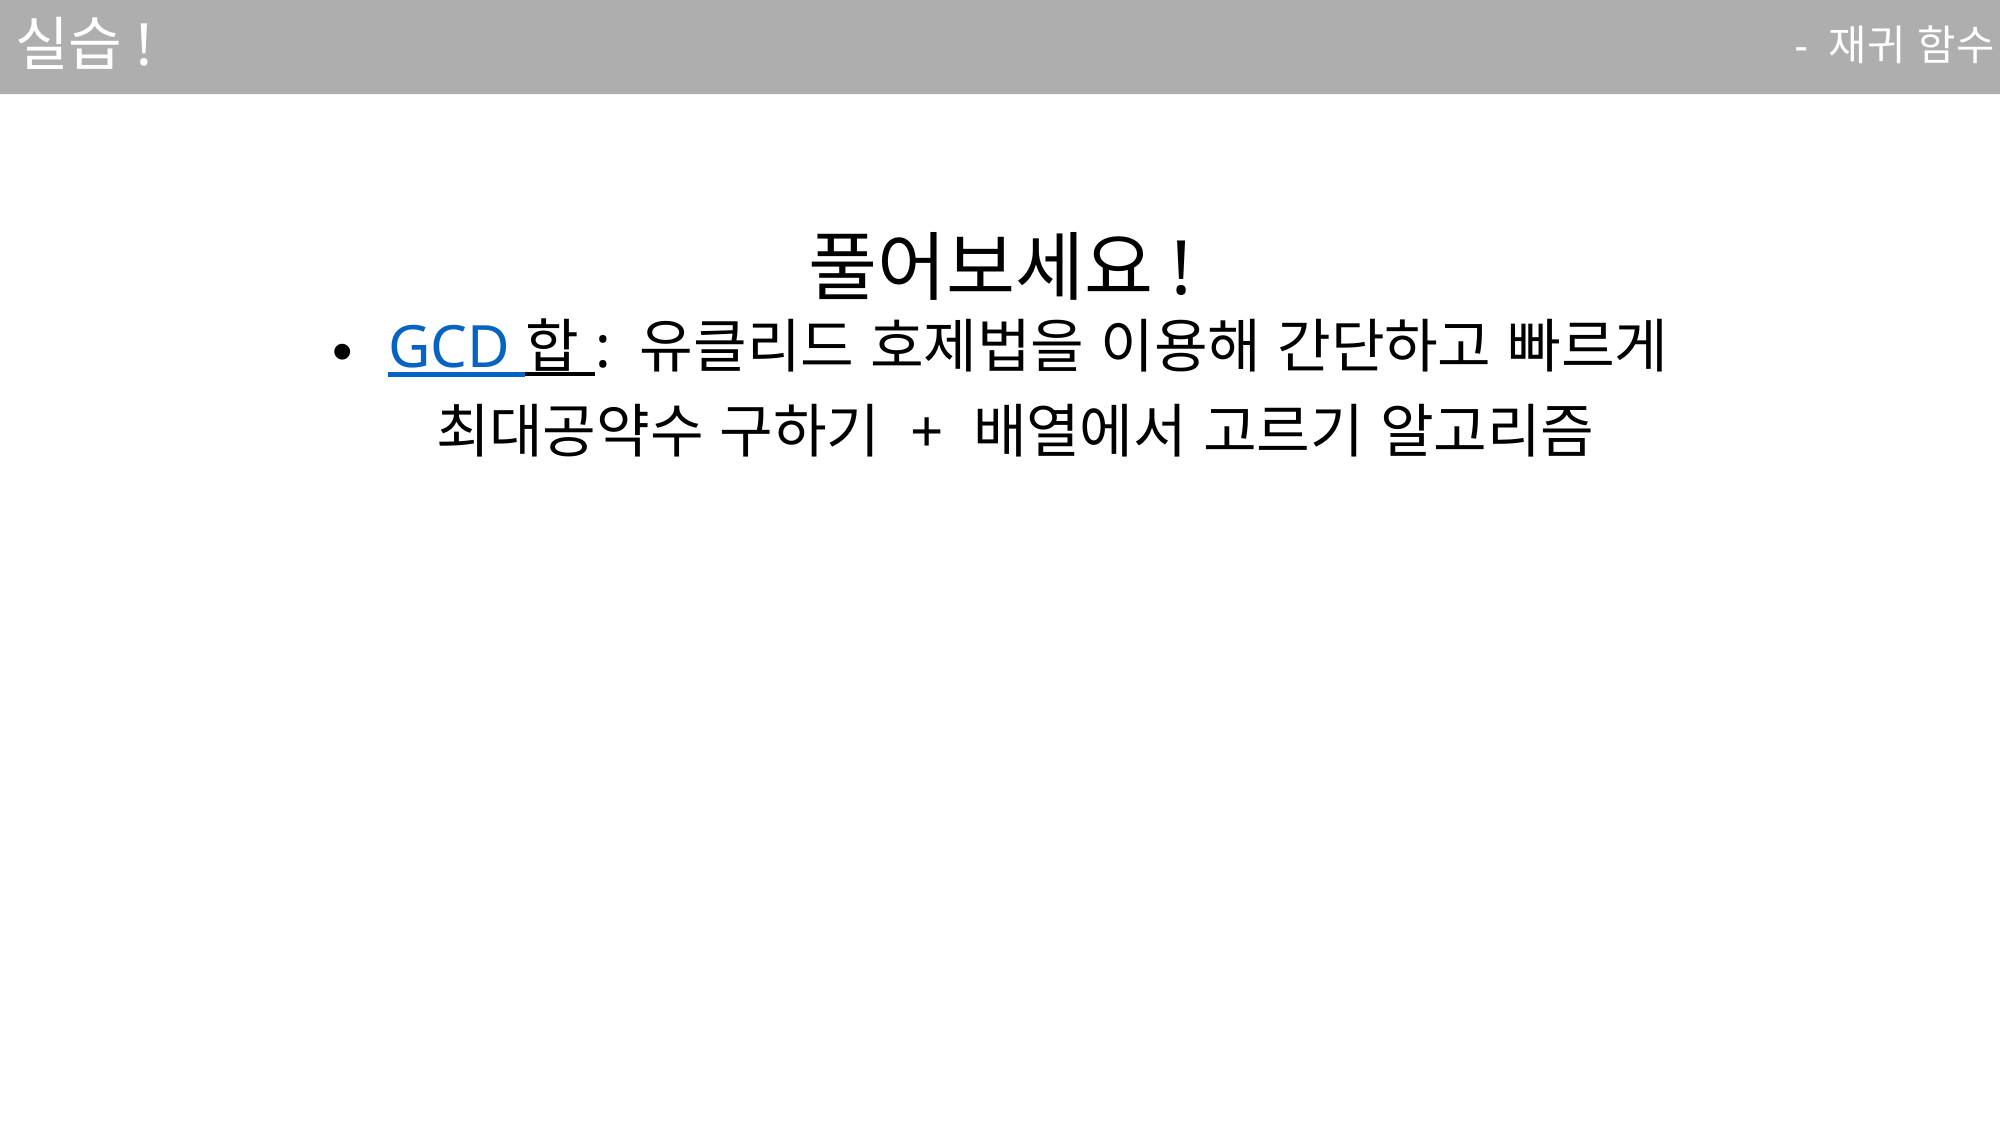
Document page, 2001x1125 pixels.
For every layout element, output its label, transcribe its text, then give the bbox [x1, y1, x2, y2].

text_box 풀어보세요! GCD 합 : 유클리드 호제법을 이용해 간단하고 빠르게 최대공약수 구하기 + 배열에서 고르기 알고리즘 [317, 211, 1683, 472]
title 실습! [0, 7, 1103, 87]
list - 재귀 함수 [1195, 16, 2000, 78]
